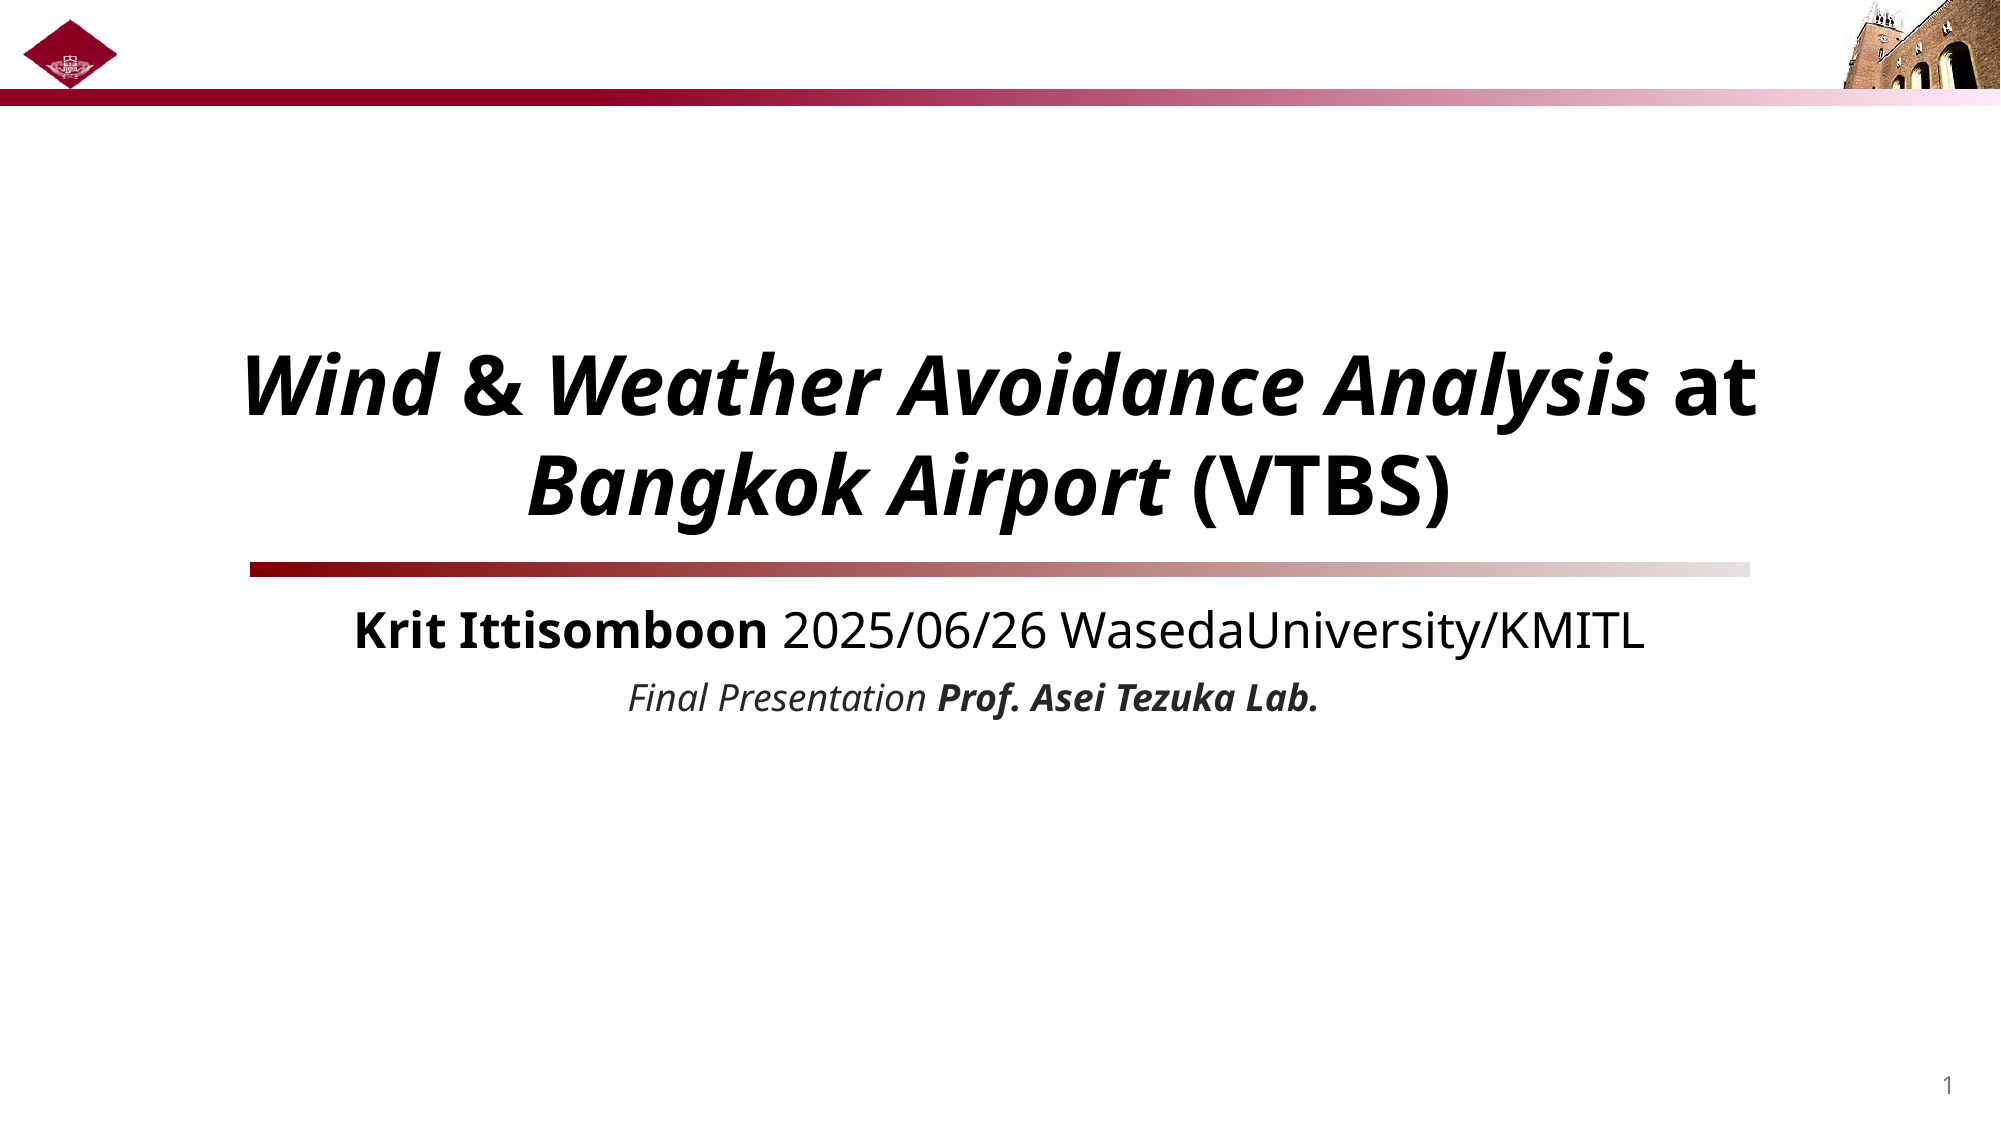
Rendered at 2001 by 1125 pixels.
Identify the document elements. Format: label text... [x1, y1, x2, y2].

picture [23, 19, 117, 89]
text_box Krit Ittisomboon 2025/06/26 WasedaUniversity/KMITL [309, 590, 1691, 666]
text_box Final Presentation Prof. Asei Tezuka Lab. [473, 666, 1474, 727]
text_box [248, 561, 1751, 578]
slide_number 1 [1504, 1070, 1971, 1103]
text_box Wind & Weather Avoidance Analysis at Bangkok Airport (VTBS) [181, 324, 1819, 548]
picture [1840, 0, 2000, 90]
